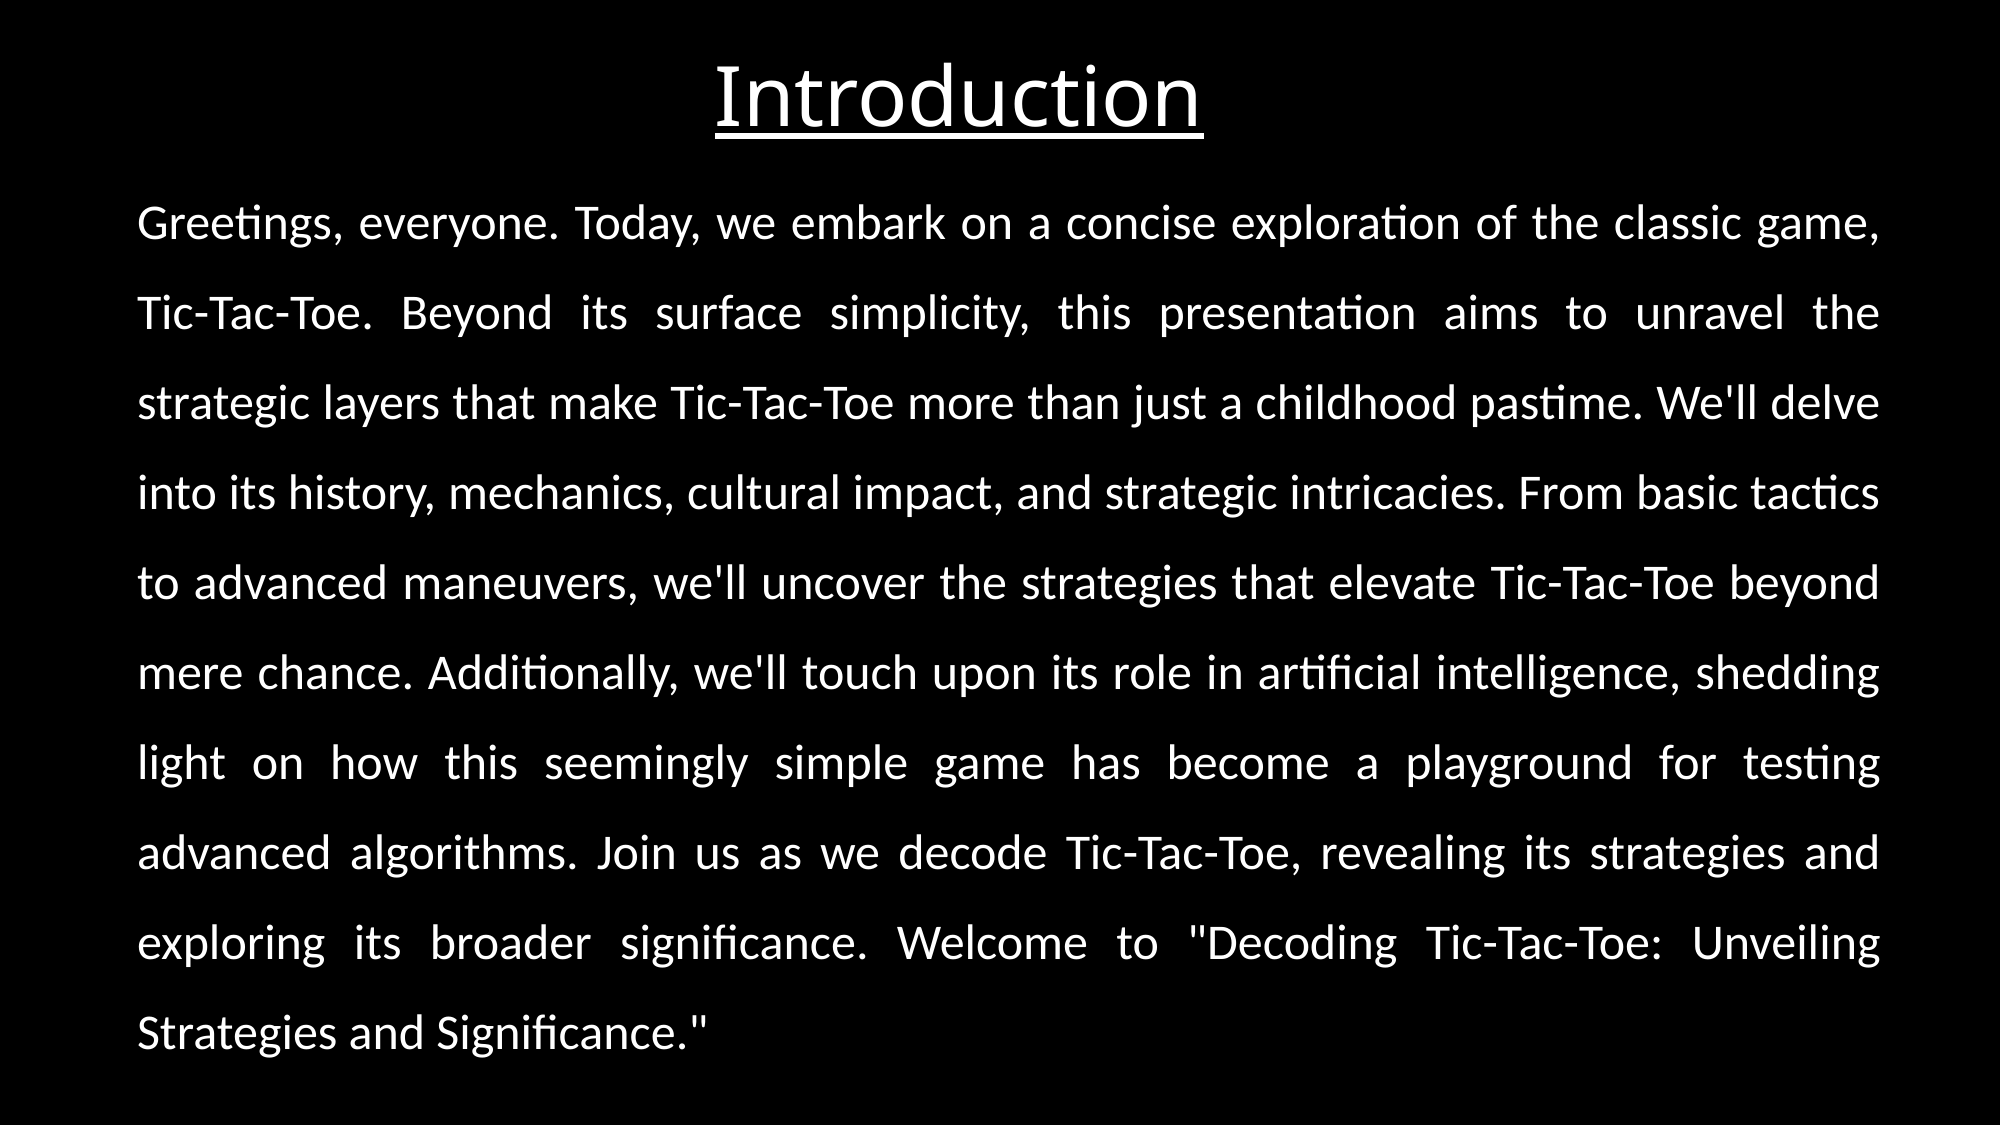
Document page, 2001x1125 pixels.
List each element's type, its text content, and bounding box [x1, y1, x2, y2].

title Introduction [209, 25, 1710, 152]
subtitle Greetings, everyone. Today, we embark on a concise exploration of the classic game, Tic-Tac-Toe. Beyond its surface simplicity, this presentation aims to unravel the strategic layers that make Tic-Tac-Toe more than just a childhood pastime. We'll delve into its history, mechanics, cultural impact, and strategic intricacies. From basic tactics to advanced maneuvers, we'll uncover the strategies that elevate Tic-Tac-Toe beyond mere chance. Additionally, we'll touch upon its role in artificial intelligence, shedding light on how this seemingly simple game has become a playground for testing advanced algorithms. Join us as we decode Tic-Tac-Toe, revealing its strategies and exploring its broader significance. Welcome to "Decoding Tic-Tac-Toe: Unveiling Strategies and Significance." [122, 152, 1897, 1068]
